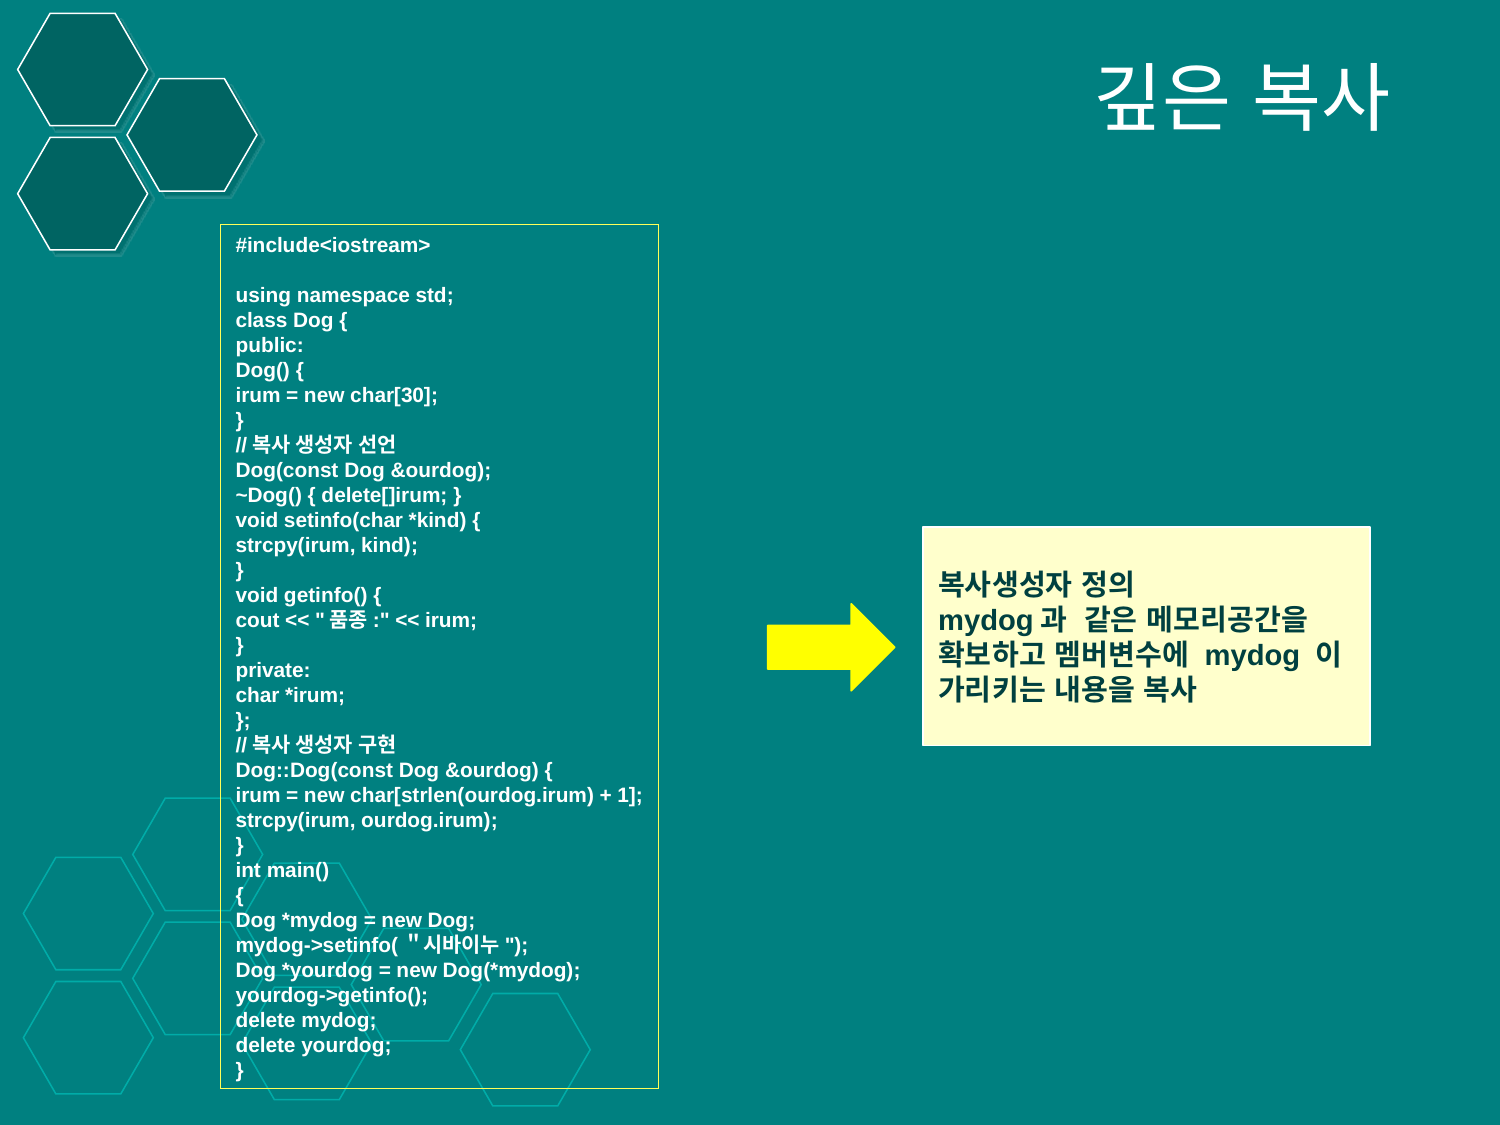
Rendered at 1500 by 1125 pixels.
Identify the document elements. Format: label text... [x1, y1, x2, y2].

text_box #include<iostream> using namespace std; class Dog { public: Dog() { irum = new char[30]; } //복사 생성자 선언 Dog(const Dog &ourdog); ~Dog() { delete[]irum; } void setinfo(char *kind) { strcpy(irum, kind); } void getinfo() { cout << "품종:" << irum; } private: char *irum; }; //복사 생성자 구현 Dog::Dog(const Dog &ourdog) { irum = new char[strlen(ourdog.irum) + 1]; strcpy(irum, ourdog.irum); } int main() { Dog *mydog = new Dog; mydog->setinfo(＂시바이누"); Dog *yourdog = new Dog(*mydog); yourdog->getinfo(); delete mydog; delete yourdog; } [220, 224, 659, 1089]
text_box 깊은 복사 [277, 42, 1406, 173]
text_box 복사생성자 정의 mydog과 같은 메모리공간을 확보하고 멤버변수에 mydog 이 가리키는 내용을 복사 [923, 527, 1371, 746]
text_box [767, 603, 895, 691]
